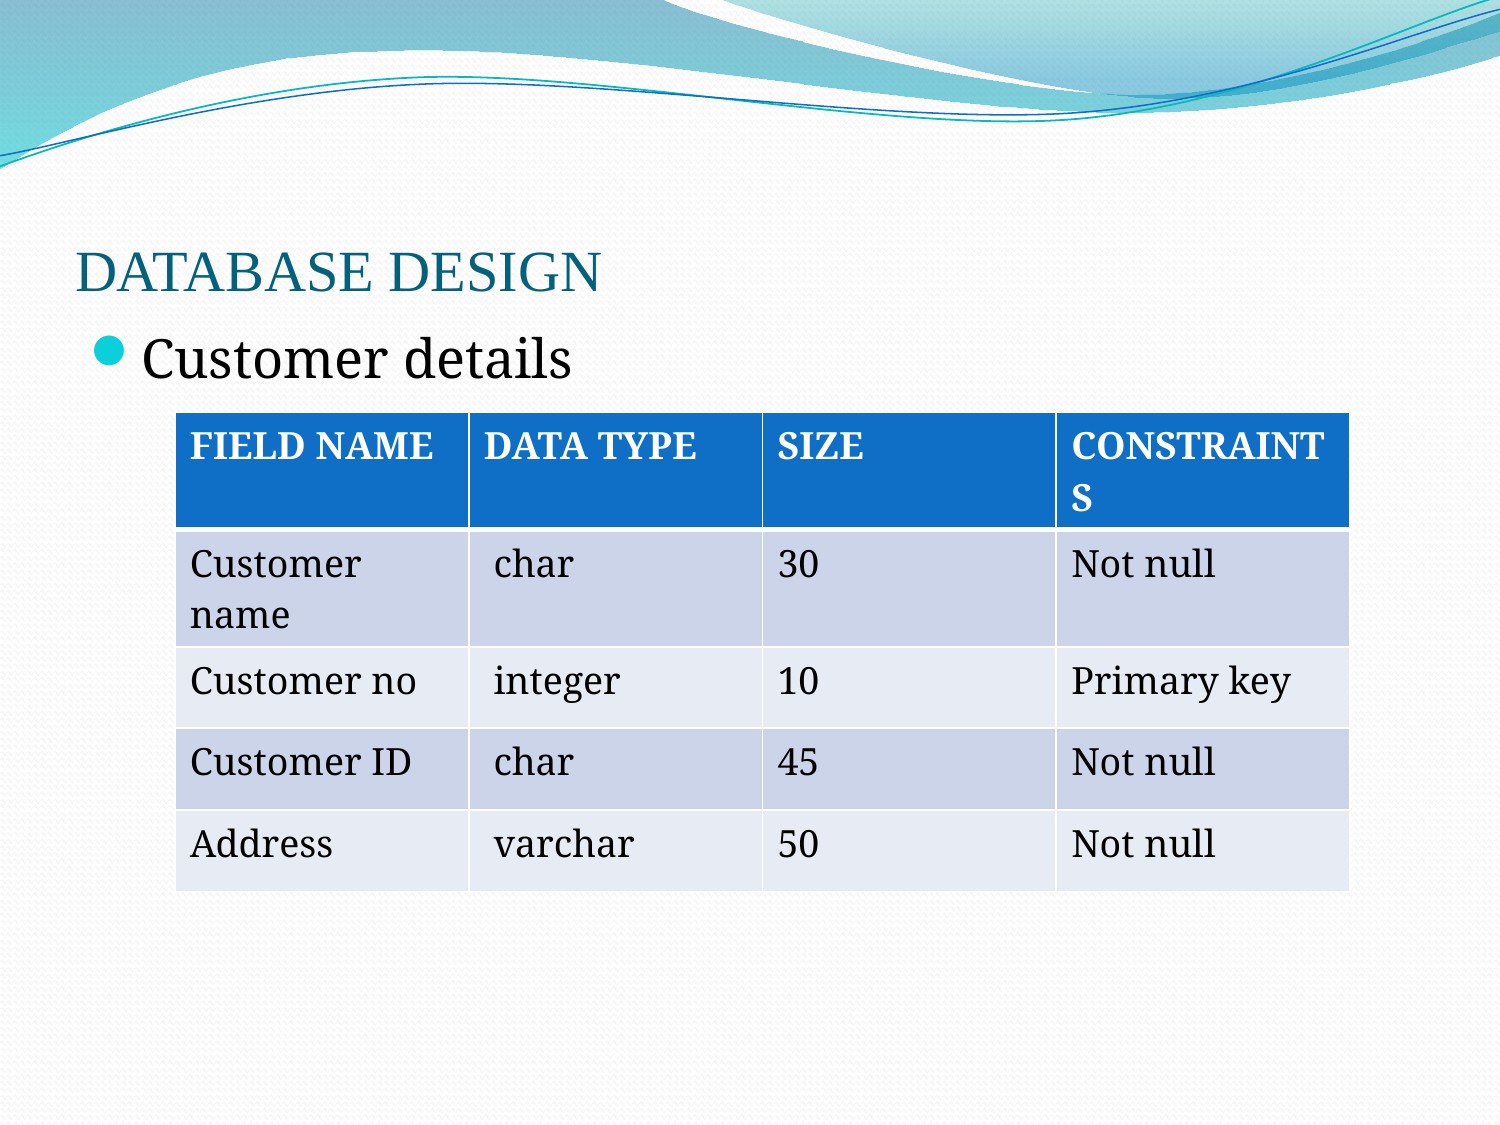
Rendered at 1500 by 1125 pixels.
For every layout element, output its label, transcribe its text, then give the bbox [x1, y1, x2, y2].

table_cell char [470, 532, 762, 646]
table_cell char [470, 729, 762, 809]
table_cell 50 [763, 811, 1055, 891]
table_header DATA TYPE [470, 413, 762, 527]
table_header CONSTRAINTS [1057, 413, 1349, 527]
table_cell Address [176, 811, 468, 891]
table_cell Customer no [176, 648, 468, 727]
table_cell Not null [1057, 532, 1349, 646]
table_cell Primary key [1057, 648, 1349, 727]
table_cell 30 [763, 532, 1055, 646]
table_cell Customer ID [176, 729, 468, 809]
table_header SIZE [763, 413, 1055, 527]
table_cell 45 [763, 729, 1055, 809]
table_cell Not null [1057, 811, 1349, 891]
table_cell Not null [1057, 729, 1349, 809]
title DATABASE DESIGN [75, 115, 1425, 303]
list Customer details [75, 317, 1425, 1038]
table_cell integer [470, 648, 762, 727]
table_cell Customer name [176, 532, 468, 646]
table_cell varchar [470, 811, 762, 891]
table_cell 10 [763, 648, 1055, 727]
table_header FIELD NAME [176, 413, 468, 527]
